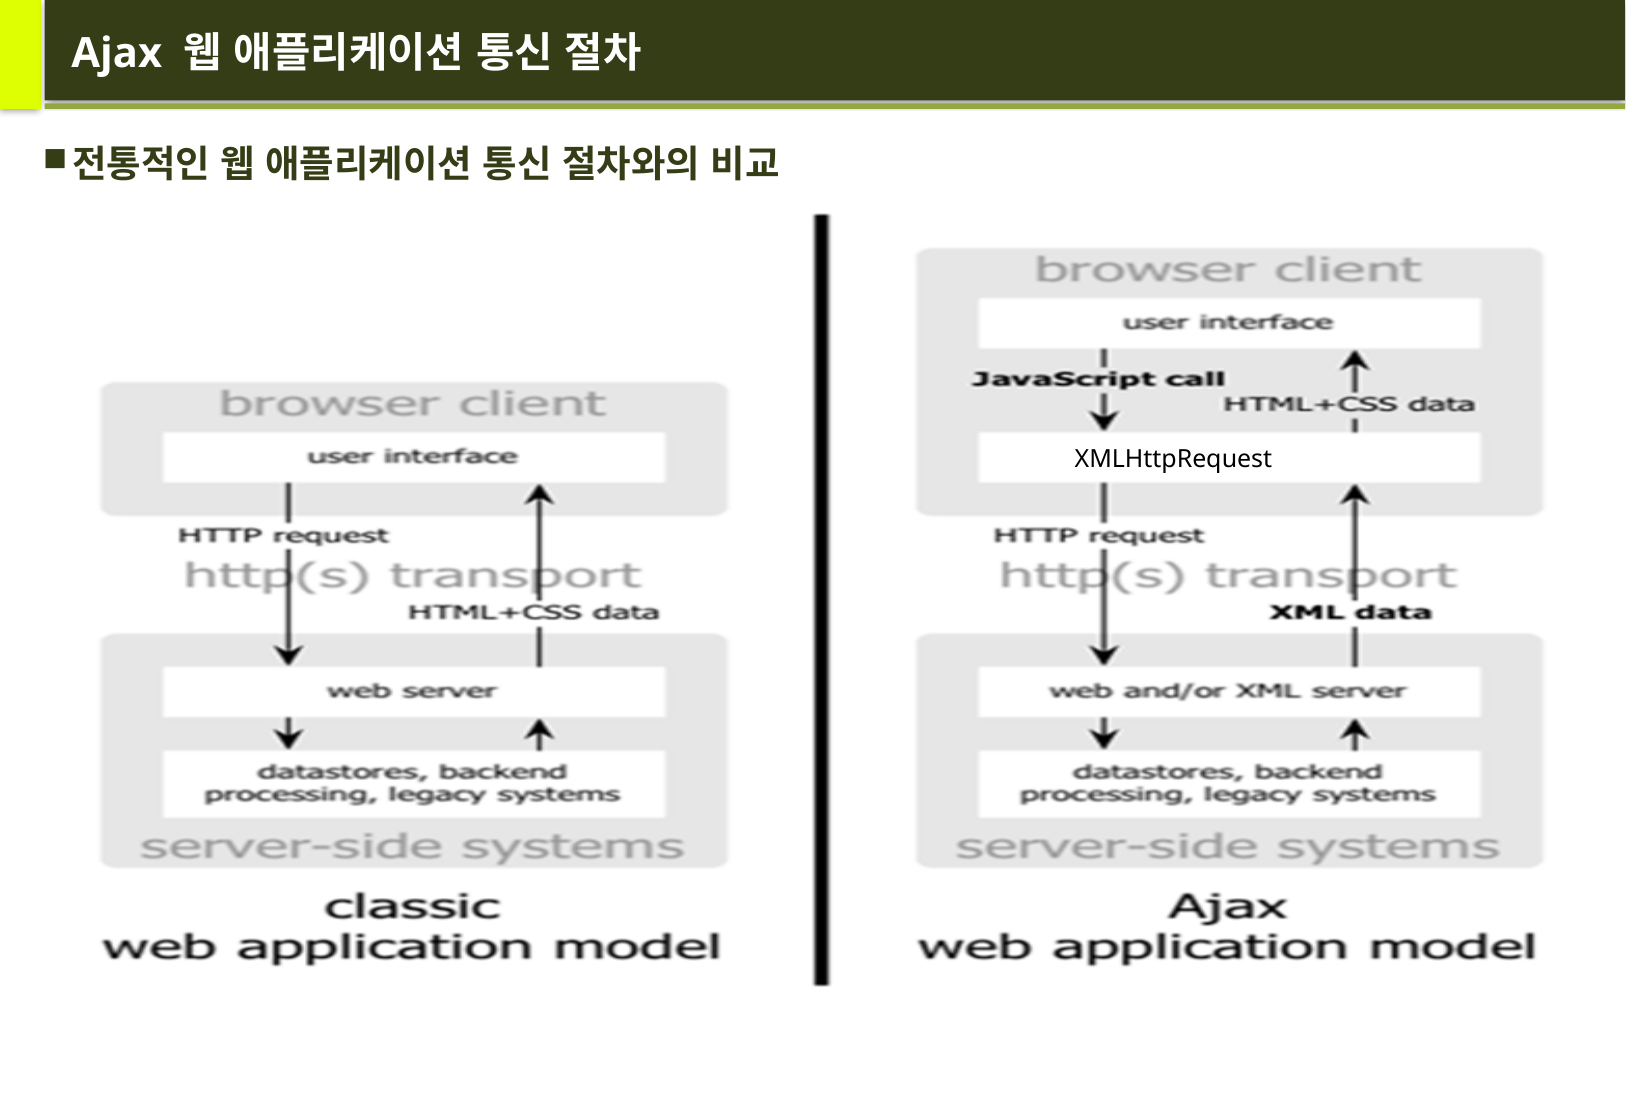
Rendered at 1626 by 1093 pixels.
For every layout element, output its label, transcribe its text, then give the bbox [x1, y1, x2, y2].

title Ajax 웹 애플리케이션 통신 절차 [56, 0, 1604, 103]
list 전통적인 웹 애플리케이션 통신 절차와의 비교 [27, 132, 1598, 1067]
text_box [32, 203, 1581, 996]
